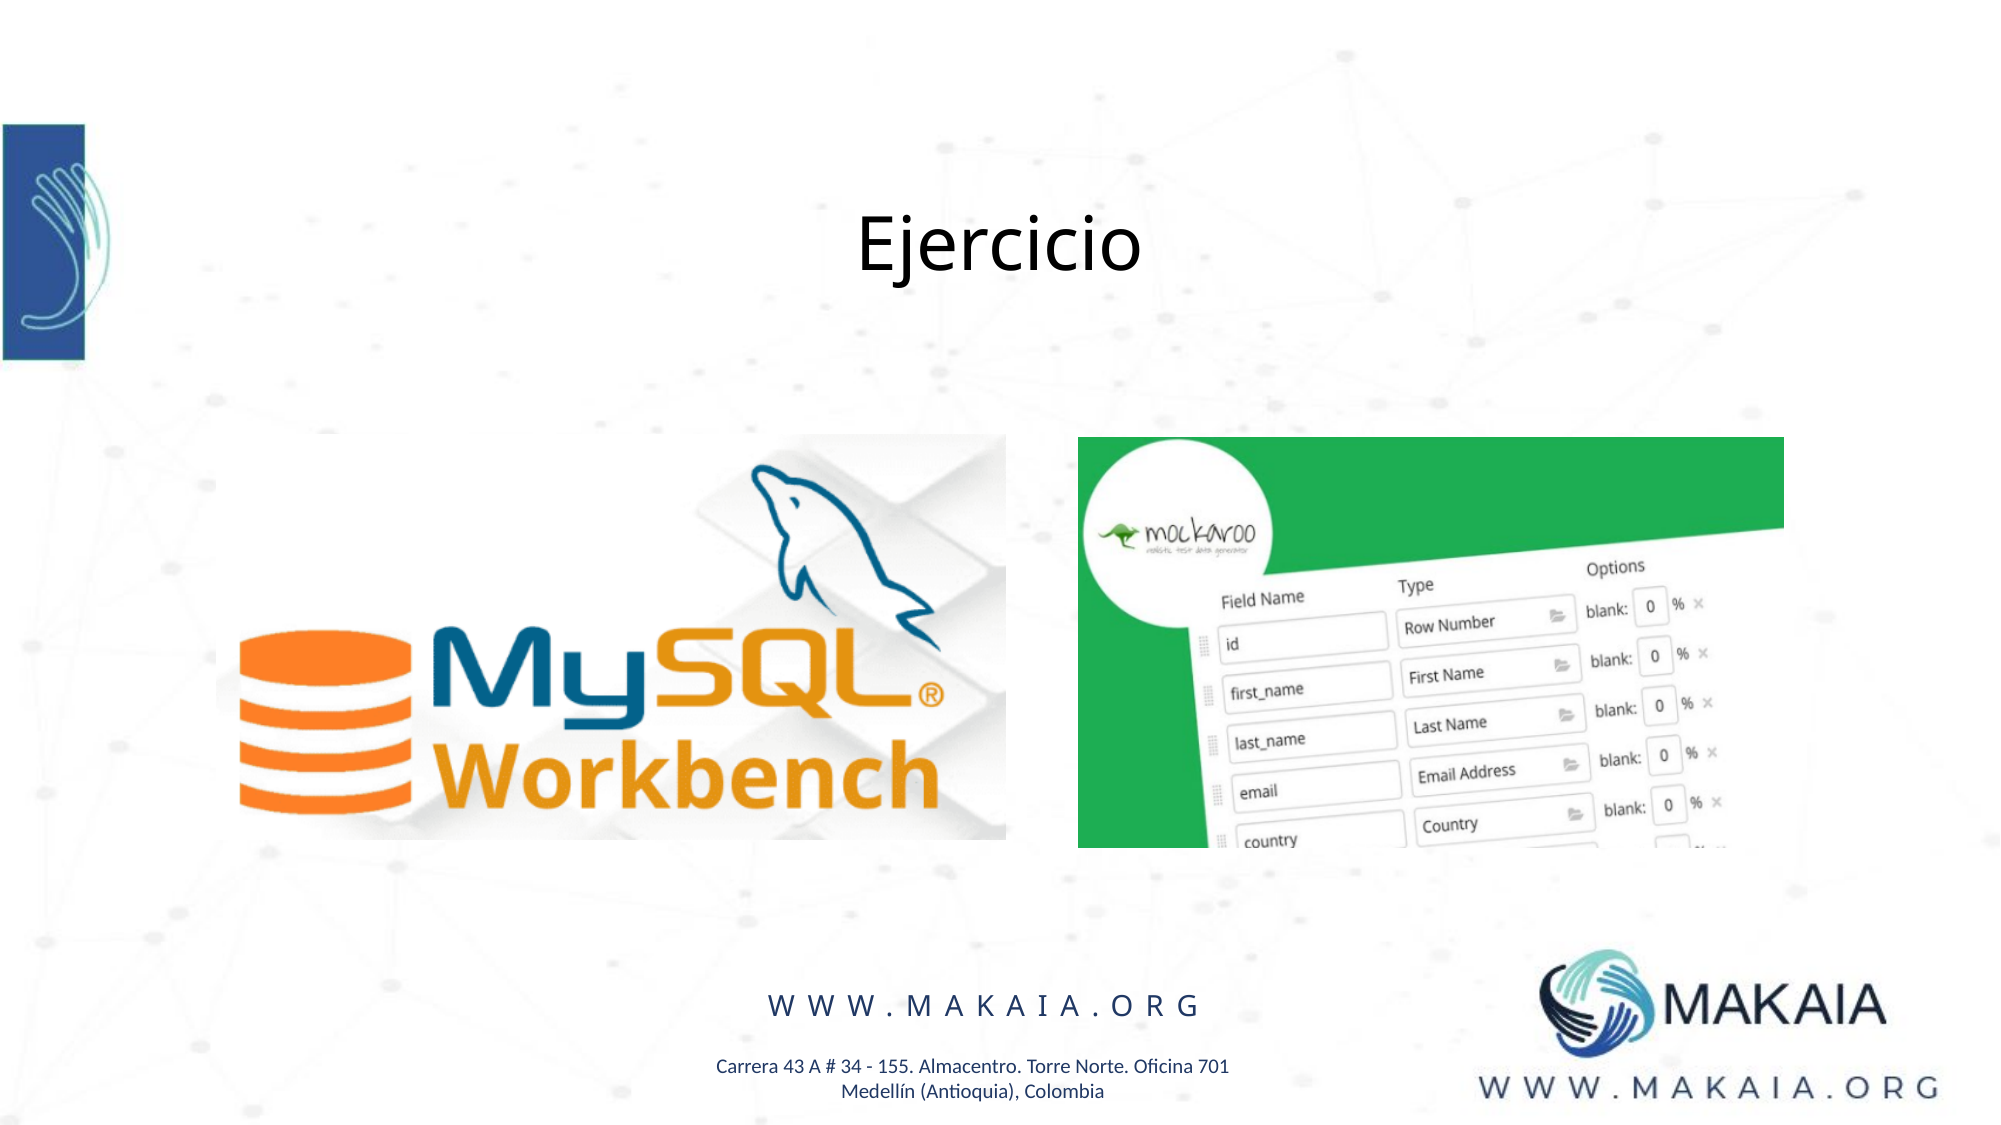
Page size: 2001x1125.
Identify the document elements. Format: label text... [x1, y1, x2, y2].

text_box WWW.MAKAIA.ORG [489, 979, 1477, 1030]
picture [0, 0, 2001, 1125]
text_box Carrera 43 A # 34 - 155. Almacentro. Torre Norte. Oficina 701 Medellín (Antioquia), Colombia [425, 1045, 1521, 1110]
text_box Ejercicio [787, 188, 1213, 293]
